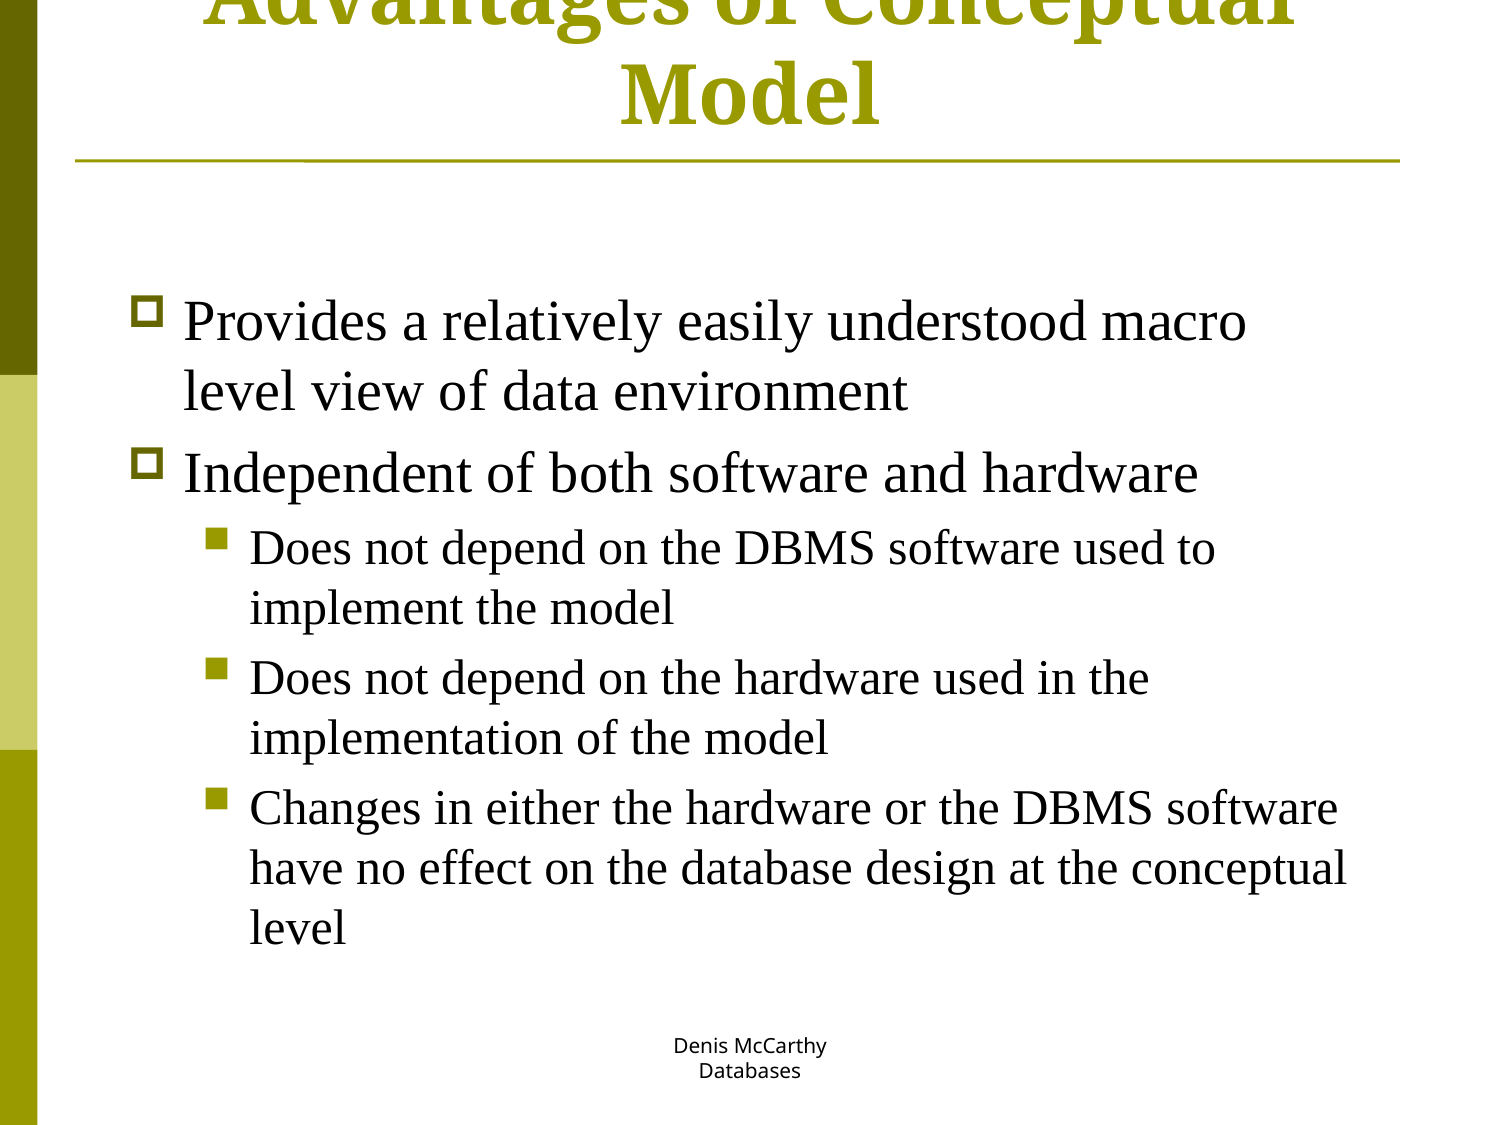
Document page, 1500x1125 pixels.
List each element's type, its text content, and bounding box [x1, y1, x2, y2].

title Advantages of Conceptual Model [74, 45, 1426, 150]
footer Denis McCarthy Databases [512, 1024, 988, 1101]
list Provides a relatively easily understood macro level view of data environment Independent of both software and hardware Does not depend on the DBMS software used to implement the model Does not depend on the hardware used in the implementation of the model Changes in either the hardware or the DBMS software have no effect on the database design at the conceptual level [112, 274, 1388, 1001]
